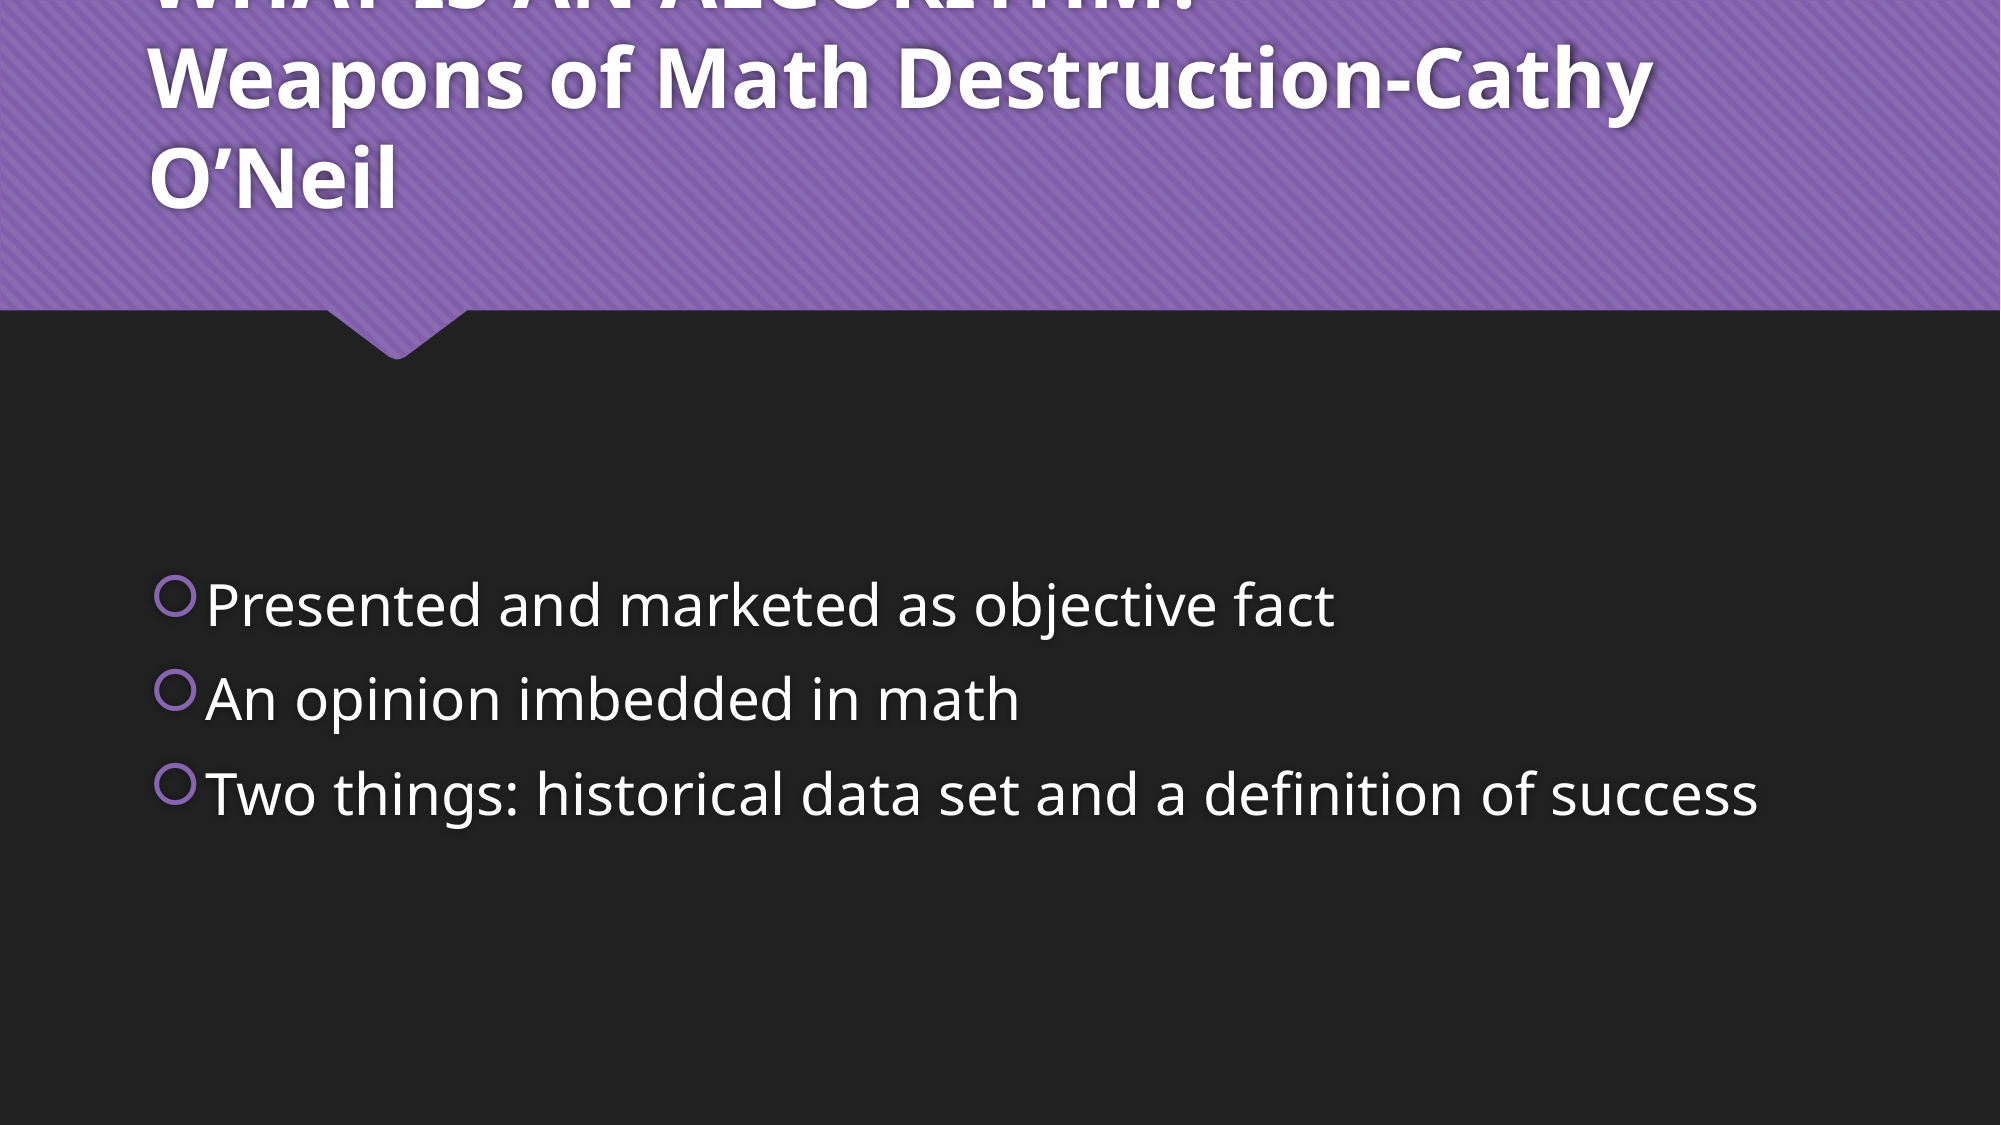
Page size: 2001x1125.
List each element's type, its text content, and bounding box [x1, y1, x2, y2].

list Presented and marketed as objective fact An opinion imbedded in math Two things: historical data set and a definition of success [134, 364, 1866, 962]
title WHAT IS AN ALGORITHM? Weapons of Math Destruction-Cathy O’Neil [132, 73, 1868, 233]
